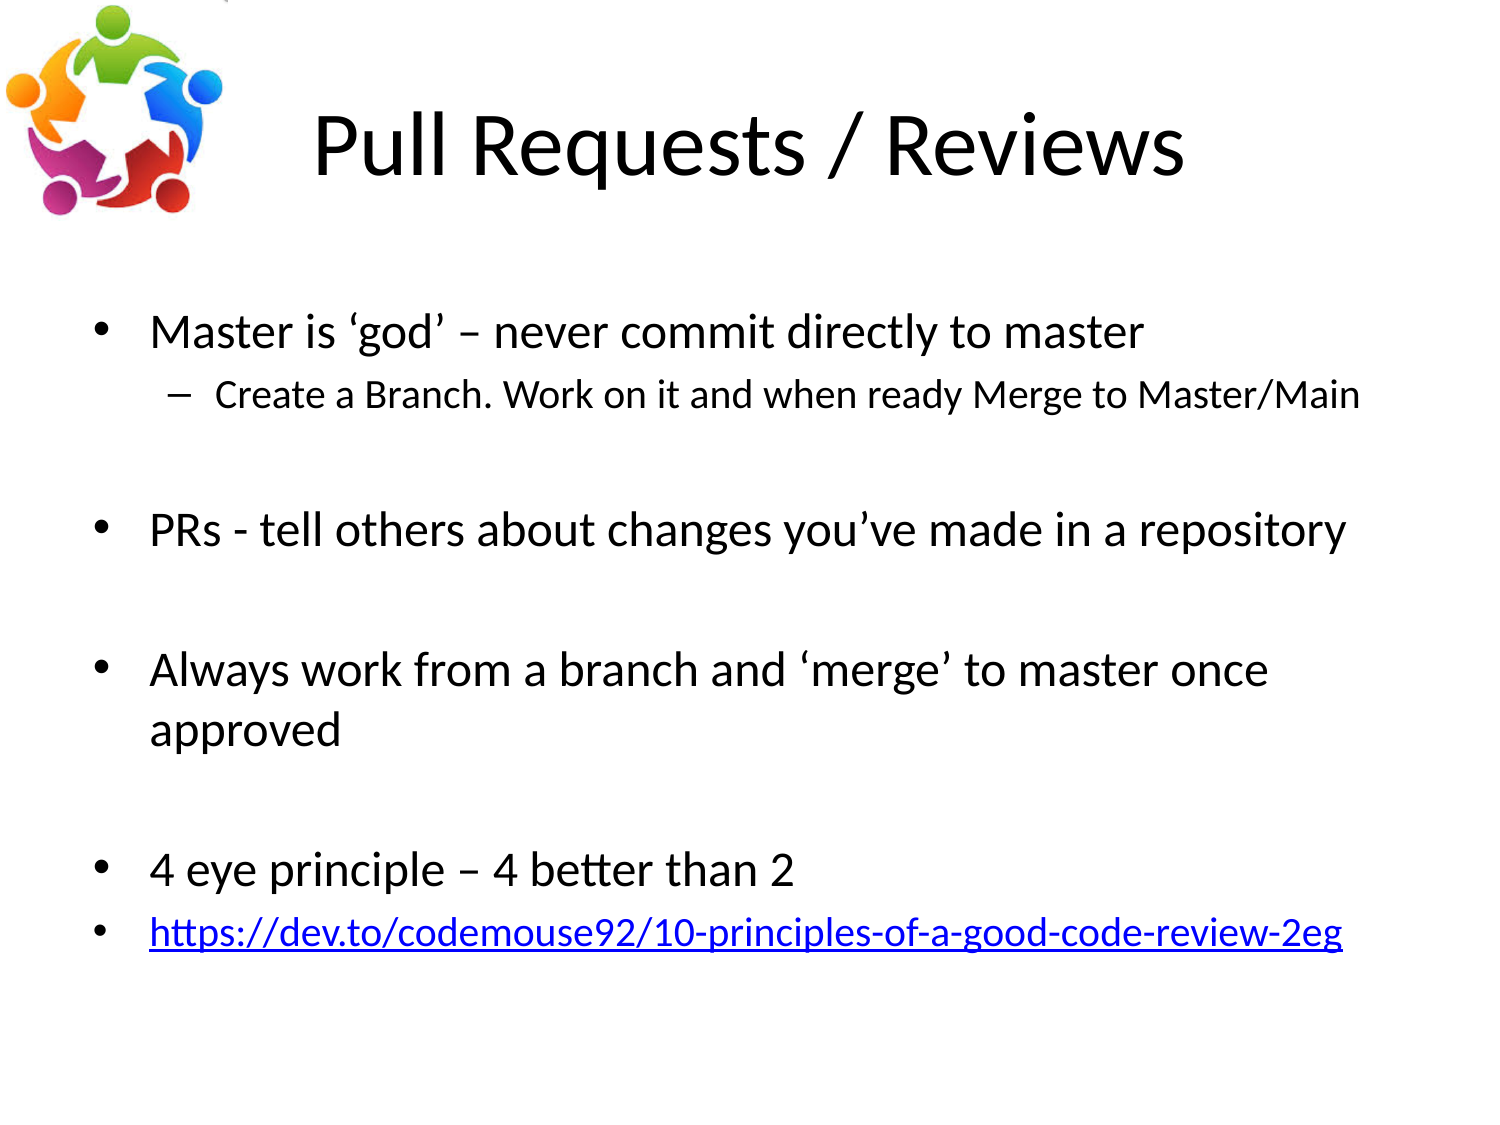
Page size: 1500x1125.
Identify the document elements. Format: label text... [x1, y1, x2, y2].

picture [0, 0, 228, 223]
list Master is ‘god’ – never commit directly to master Create a Branch. Work on it and when ready Merge to Master/Main PRs - tell others about changes you’ve made in a repository Always work from a branch and ‘merge’ to master once approved 4 eye principle – 4 better than 2 https://dev.to/codemouse92/10-principles-of-a-good-code-review-2eg [78, 290, 1428, 1034]
title Pull Requests / Reviews [75, 45, 1425, 233]
